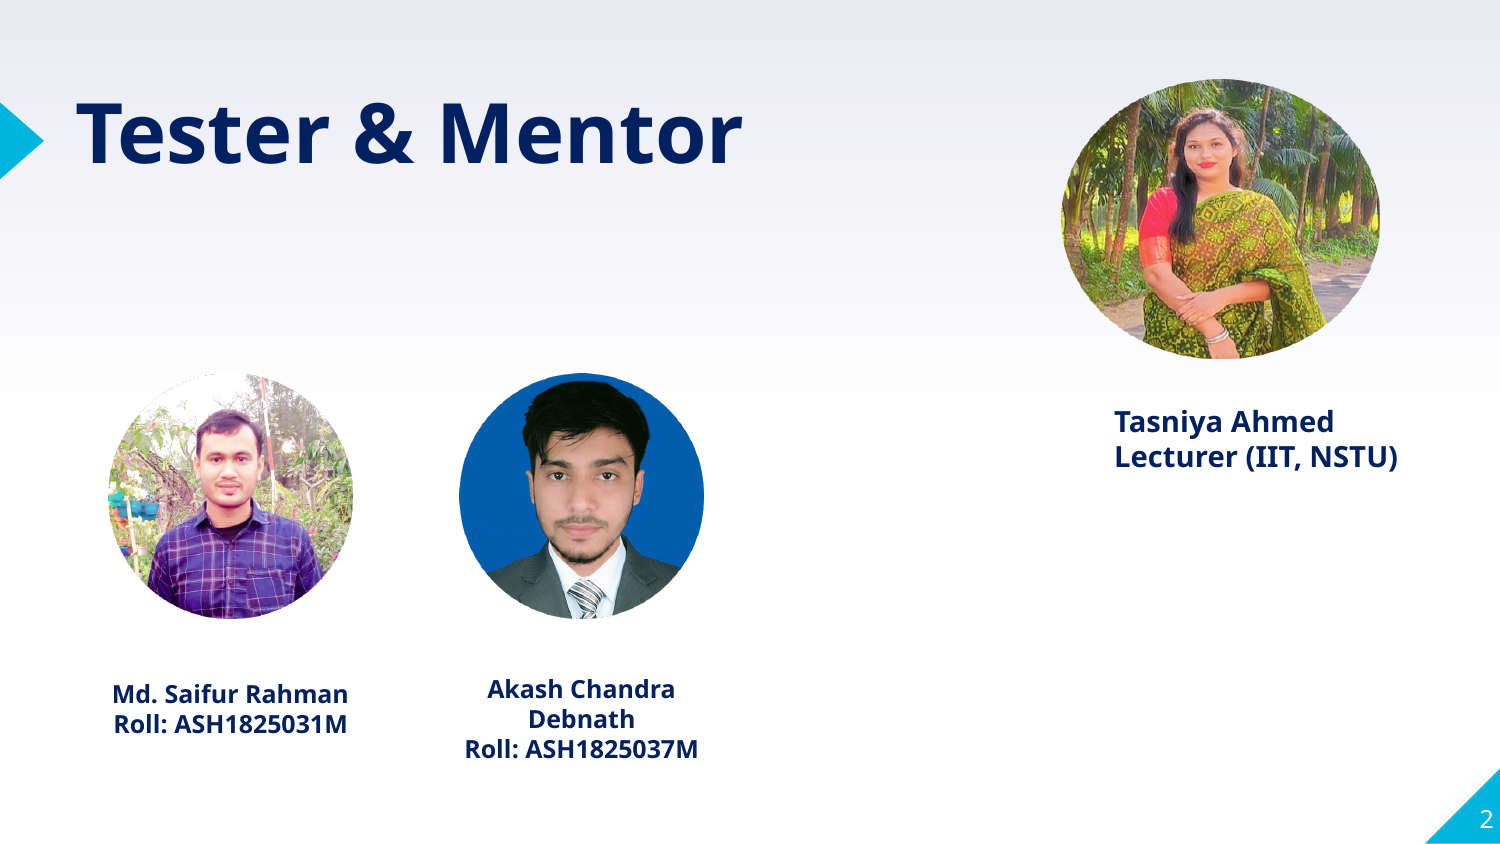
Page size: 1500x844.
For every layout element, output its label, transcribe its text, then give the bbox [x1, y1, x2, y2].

title Tester & Mentor [75, 99, 1001, 195]
text_box Md. Saifur Rahman Roll: ASH1825031M [108, 678, 353, 799]
text_box Akash Chandra Debnath Roll: ASH1825037M [443, 673, 720, 794]
slide_number 2 [1418, 760, 1494, 838]
text_box Tasniya Ahmed Lecturer (IIT, NSTU) [1099, 395, 1457, 481]
picture [108, 373, 354, 619]
picture [459, 373, 705, 619]
picture [1061, 78, 1381, 359]
